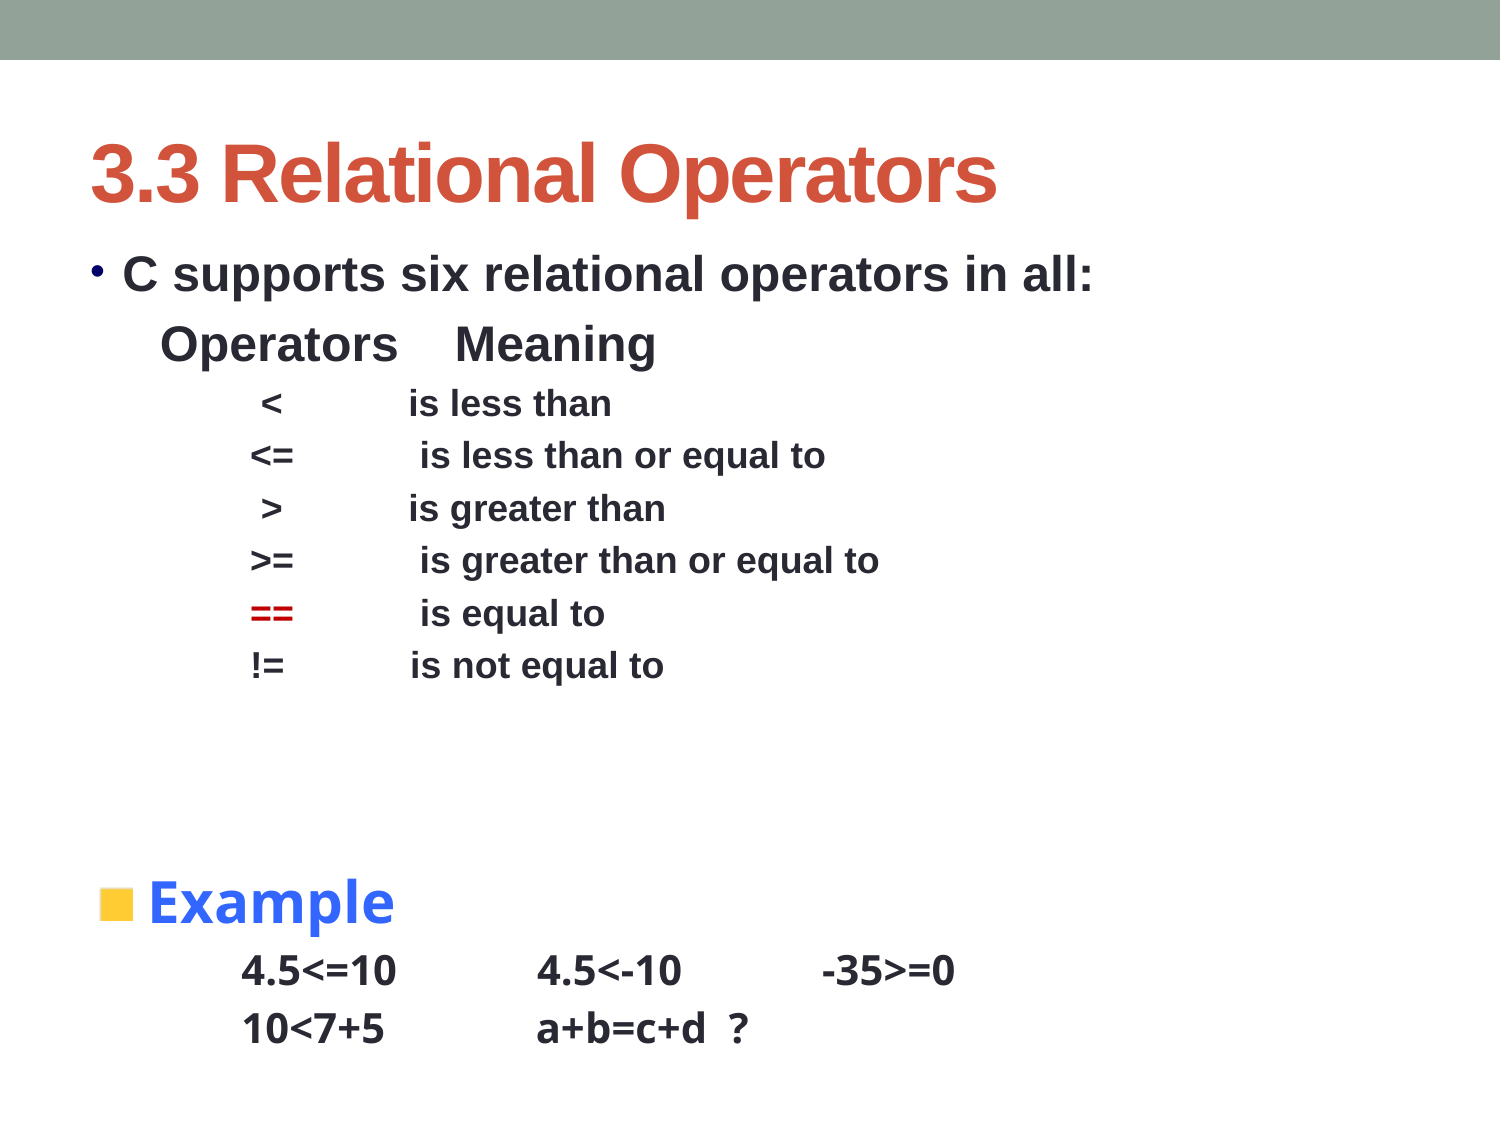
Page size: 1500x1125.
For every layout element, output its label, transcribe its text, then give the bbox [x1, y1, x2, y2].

list C supports six relational operators in all: Operators Meaning < is less than <= is less than or equal to > is greater than >= is greater than or equal to == is equal to != is not equal to [75, 233, 1425, 870]
picture [91, 879, 133, 921]
text_box Example 4.5<=10 4.5<-10 -35>=0 10<7+5 a+b=c+d ? [76, 857, 1427, 1125]
title 3.3 Relational Operators [75, 87, 1425, 233]
